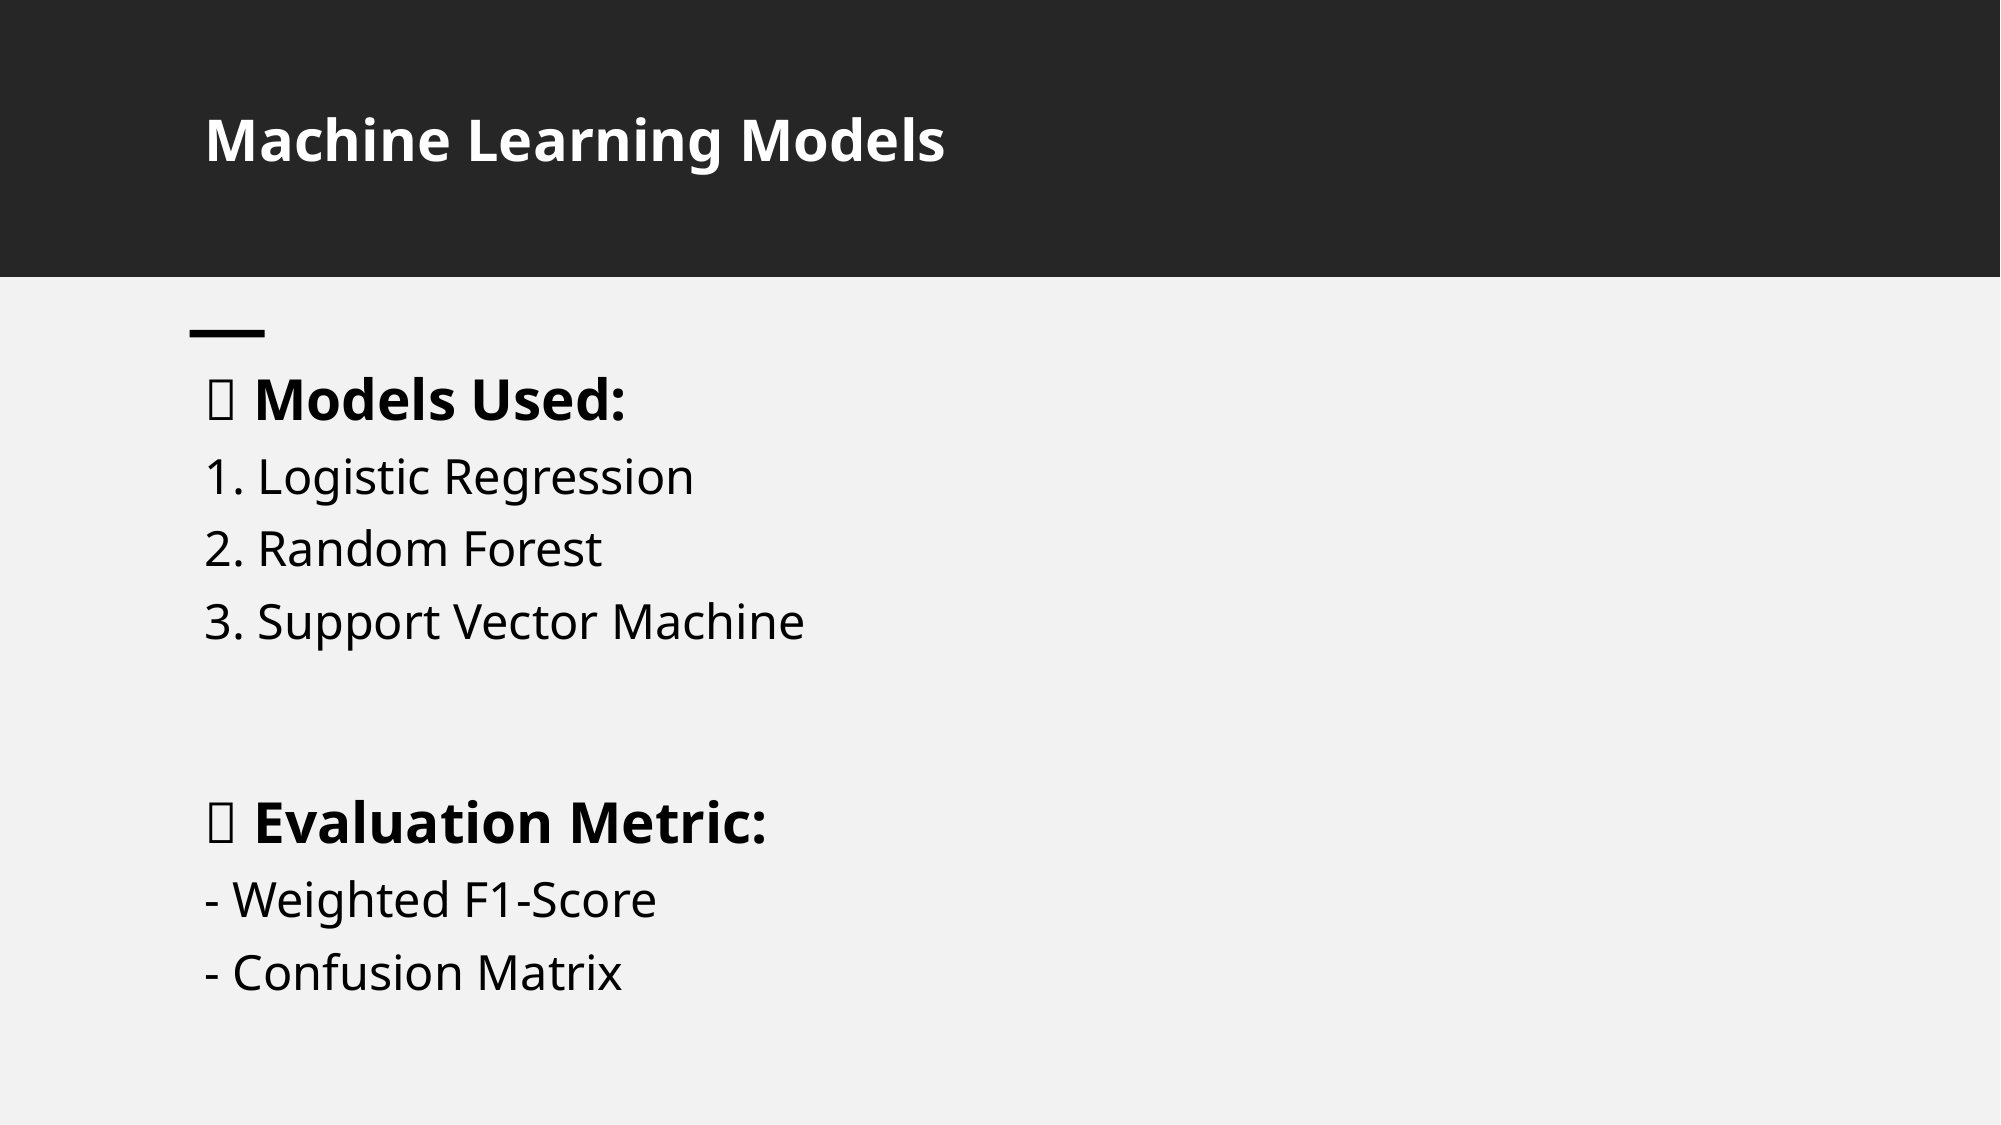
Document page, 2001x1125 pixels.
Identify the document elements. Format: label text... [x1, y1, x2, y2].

text_box [0, 0, 2000, 275]
text_box [0, 275, 2000, 1125]
list 🧠 Models Used: 1. Logistic Regression 2. Random Forest 3. Support Vector Machine 🧪 Evaluation Metric: - Weighted F1-Score - Confusion Matrix [189, 363, 1811, 1014]
title Machine Learning Models [189, 104, 1812, 253]
text_box [188, 328, 266, 339]
